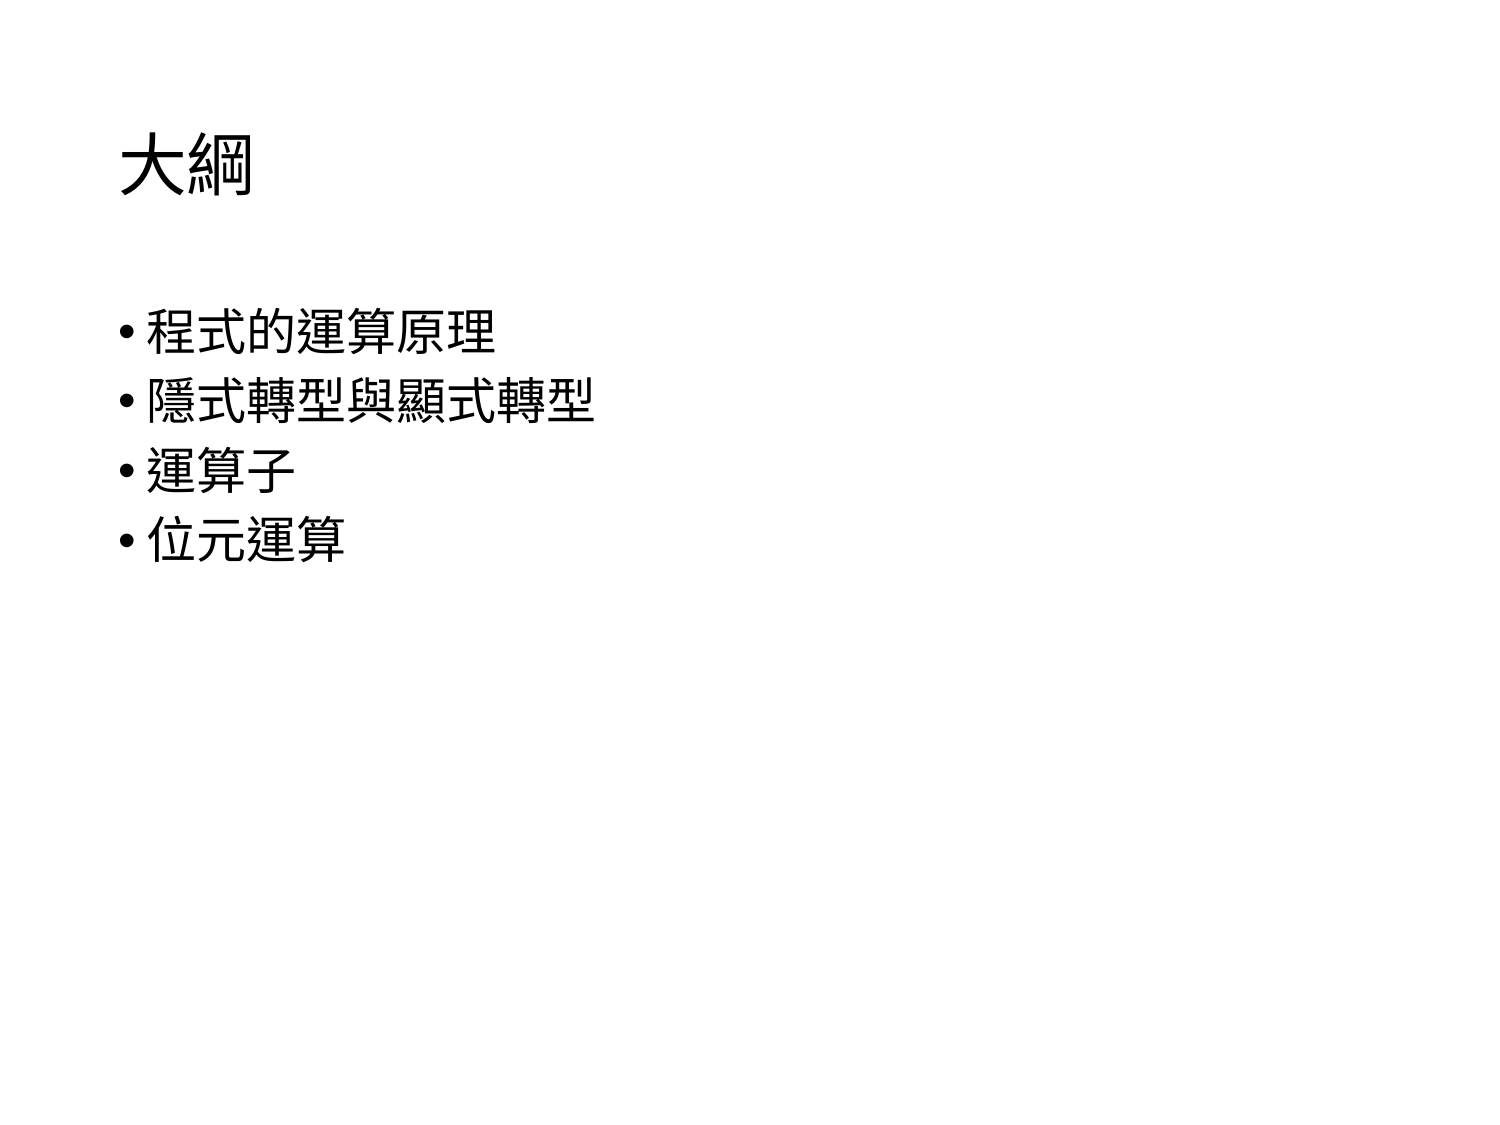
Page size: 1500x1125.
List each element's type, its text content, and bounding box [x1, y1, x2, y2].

title 大綱 [103, 59, 1397, 278]
list 程式的運算原理 隱式轉型與顯式轉型 運算子 位元運算 [103, 299, 1397, 1014]
